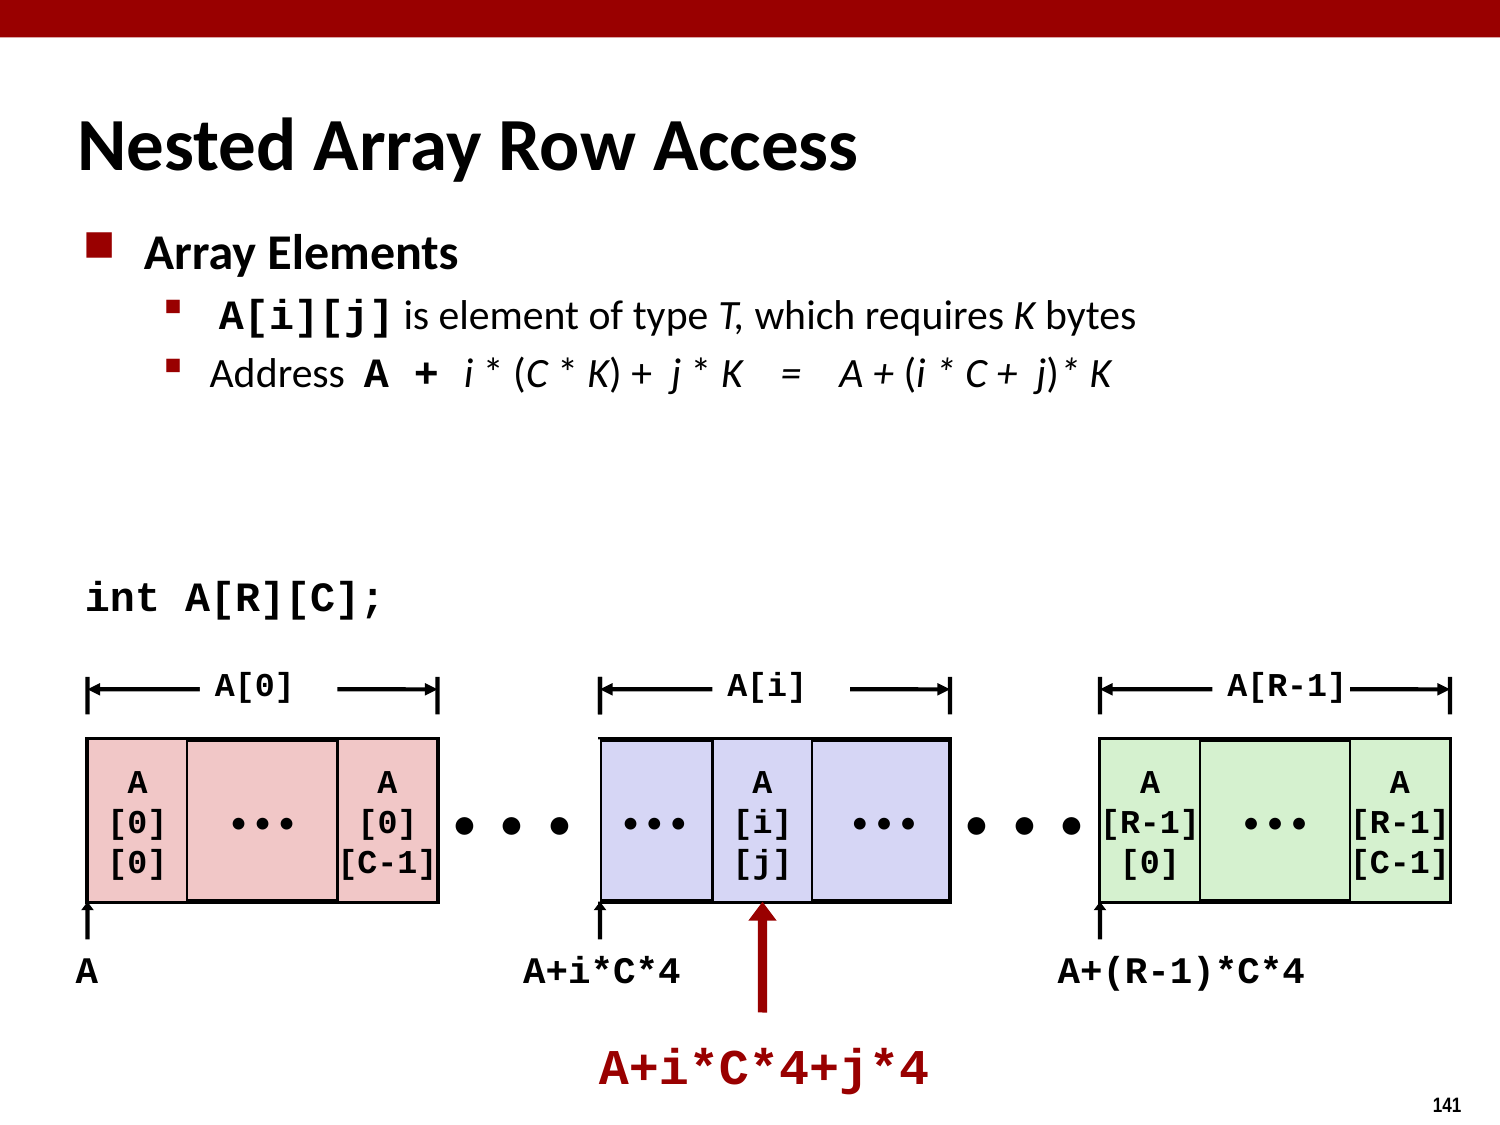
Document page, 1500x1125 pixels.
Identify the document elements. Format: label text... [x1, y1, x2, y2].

text_box A+(R-1)*C*4 [1037, 938, 1325, 999]
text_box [87, 651, 438, 903]
text_box • • • [440, 739, 595, 902]
text_box [593, 907, 607, 938]
list Array Elements A[i][j] is element of type T, which requires K bytes Address A + i * (C * K) + j * K = A + (i * C + j)* K [72, 211, 1351, 451]
text_box • • • [953, 739, 1095, 902]
text_box A [54, 938, 120, 999]
text_box A+i*C*4+j*4 [552, 1026, 975, 1102]
text_box A+i*C*4 [483, 938, 721, 999]
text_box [1099, 651, 1451, 903]
text_box [81, 906, 94, 940]
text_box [599, 651, 951, 903]
text_box [1093, 907, 1107, 940]
title Nested Array Row Access [62, 93, 1201, 188]
text_box int A[R][C]; [69, 562, 400, 628]
